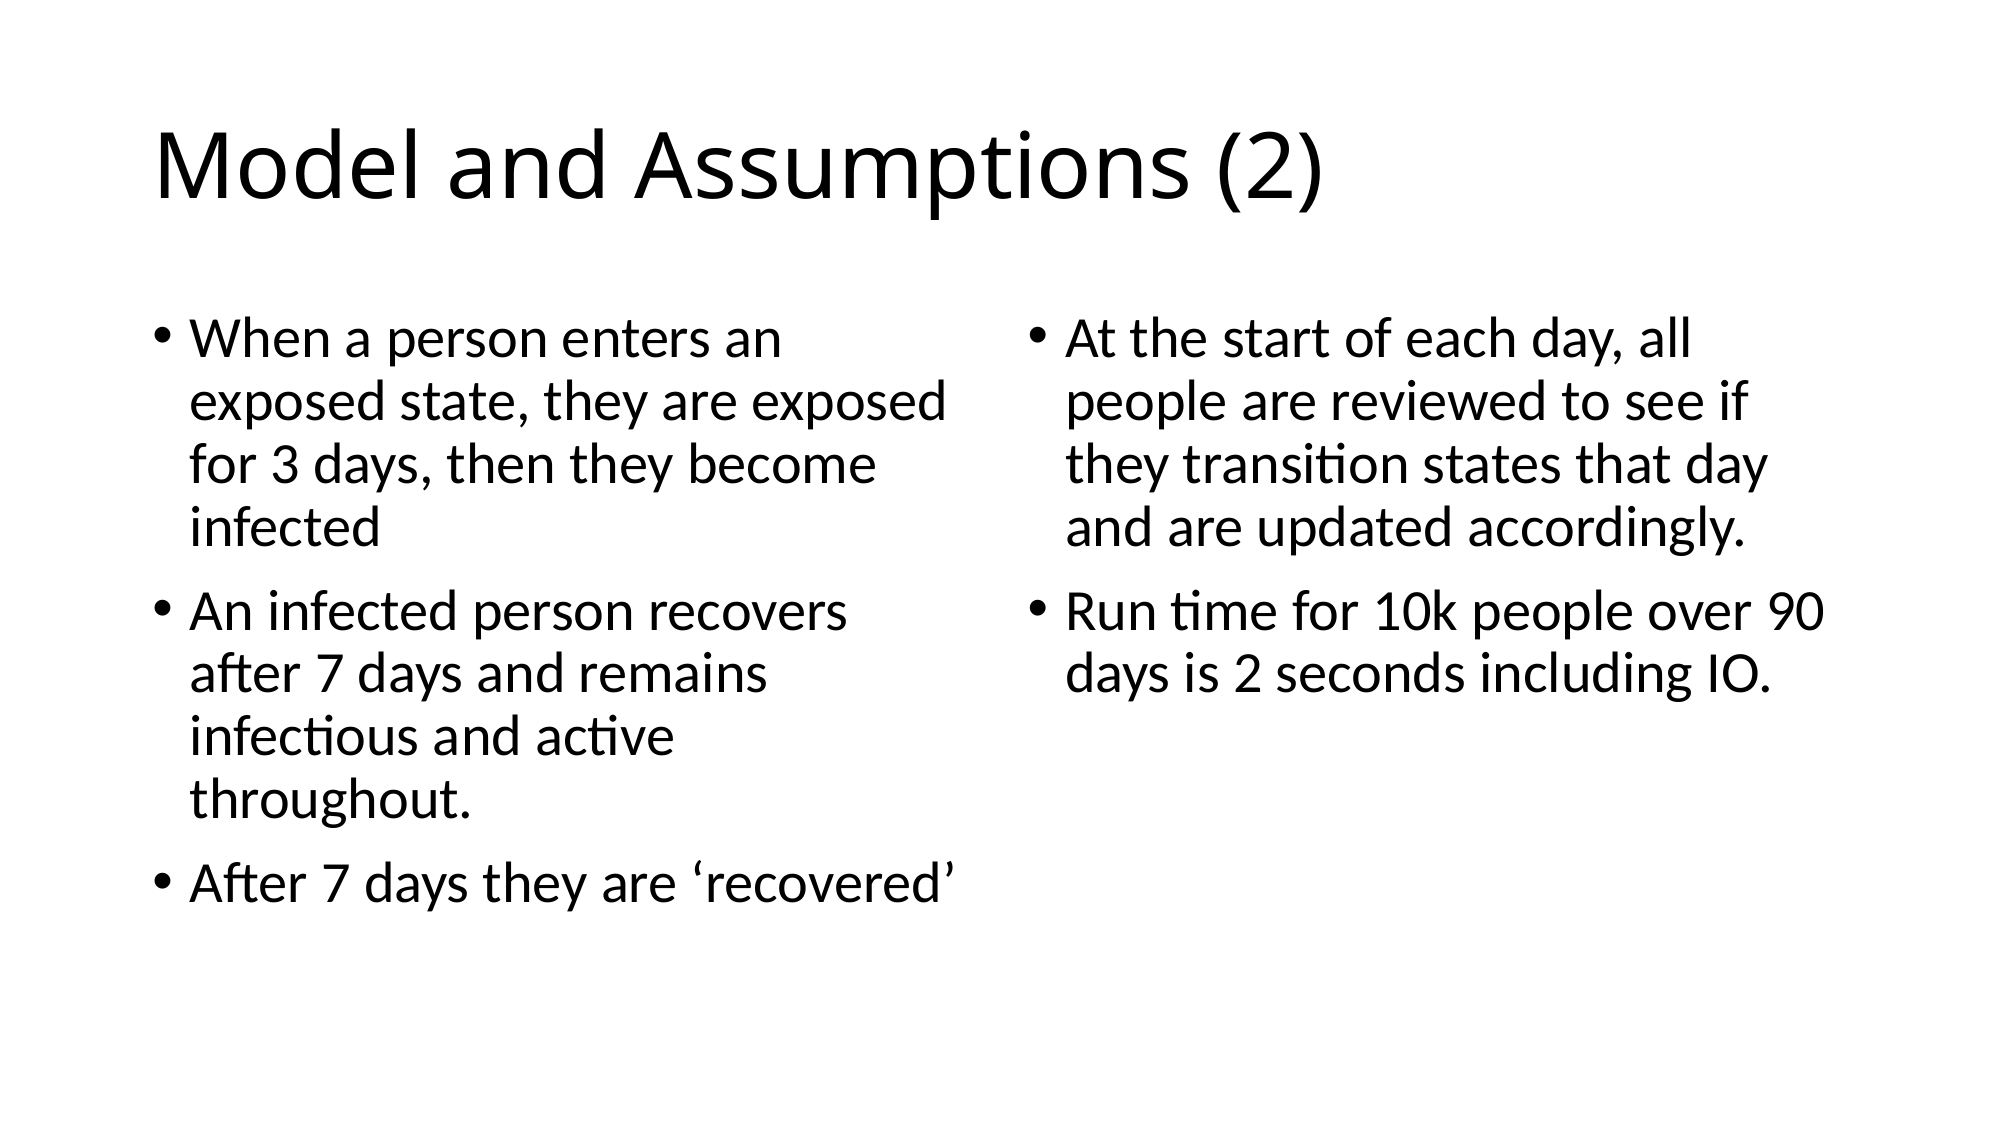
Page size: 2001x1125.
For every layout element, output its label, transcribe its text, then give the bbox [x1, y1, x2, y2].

list At the start of each day, all people are reviewed to see if they transition states that day and are updated accordingly. Run time for 10k people over 90 days is 2 seconds including IO. [1012, 299, 1863, 1014]
list When a person enters an exposed state, they are exposed for 3 days, then they become infected An infected person recovers after 7 days and remains infectious and active throughout. After 7 days they are ‘recovered’ [137, 299, 988, 1014]
title Model and Assumptions (2) [137, 59, 1863, 278]
